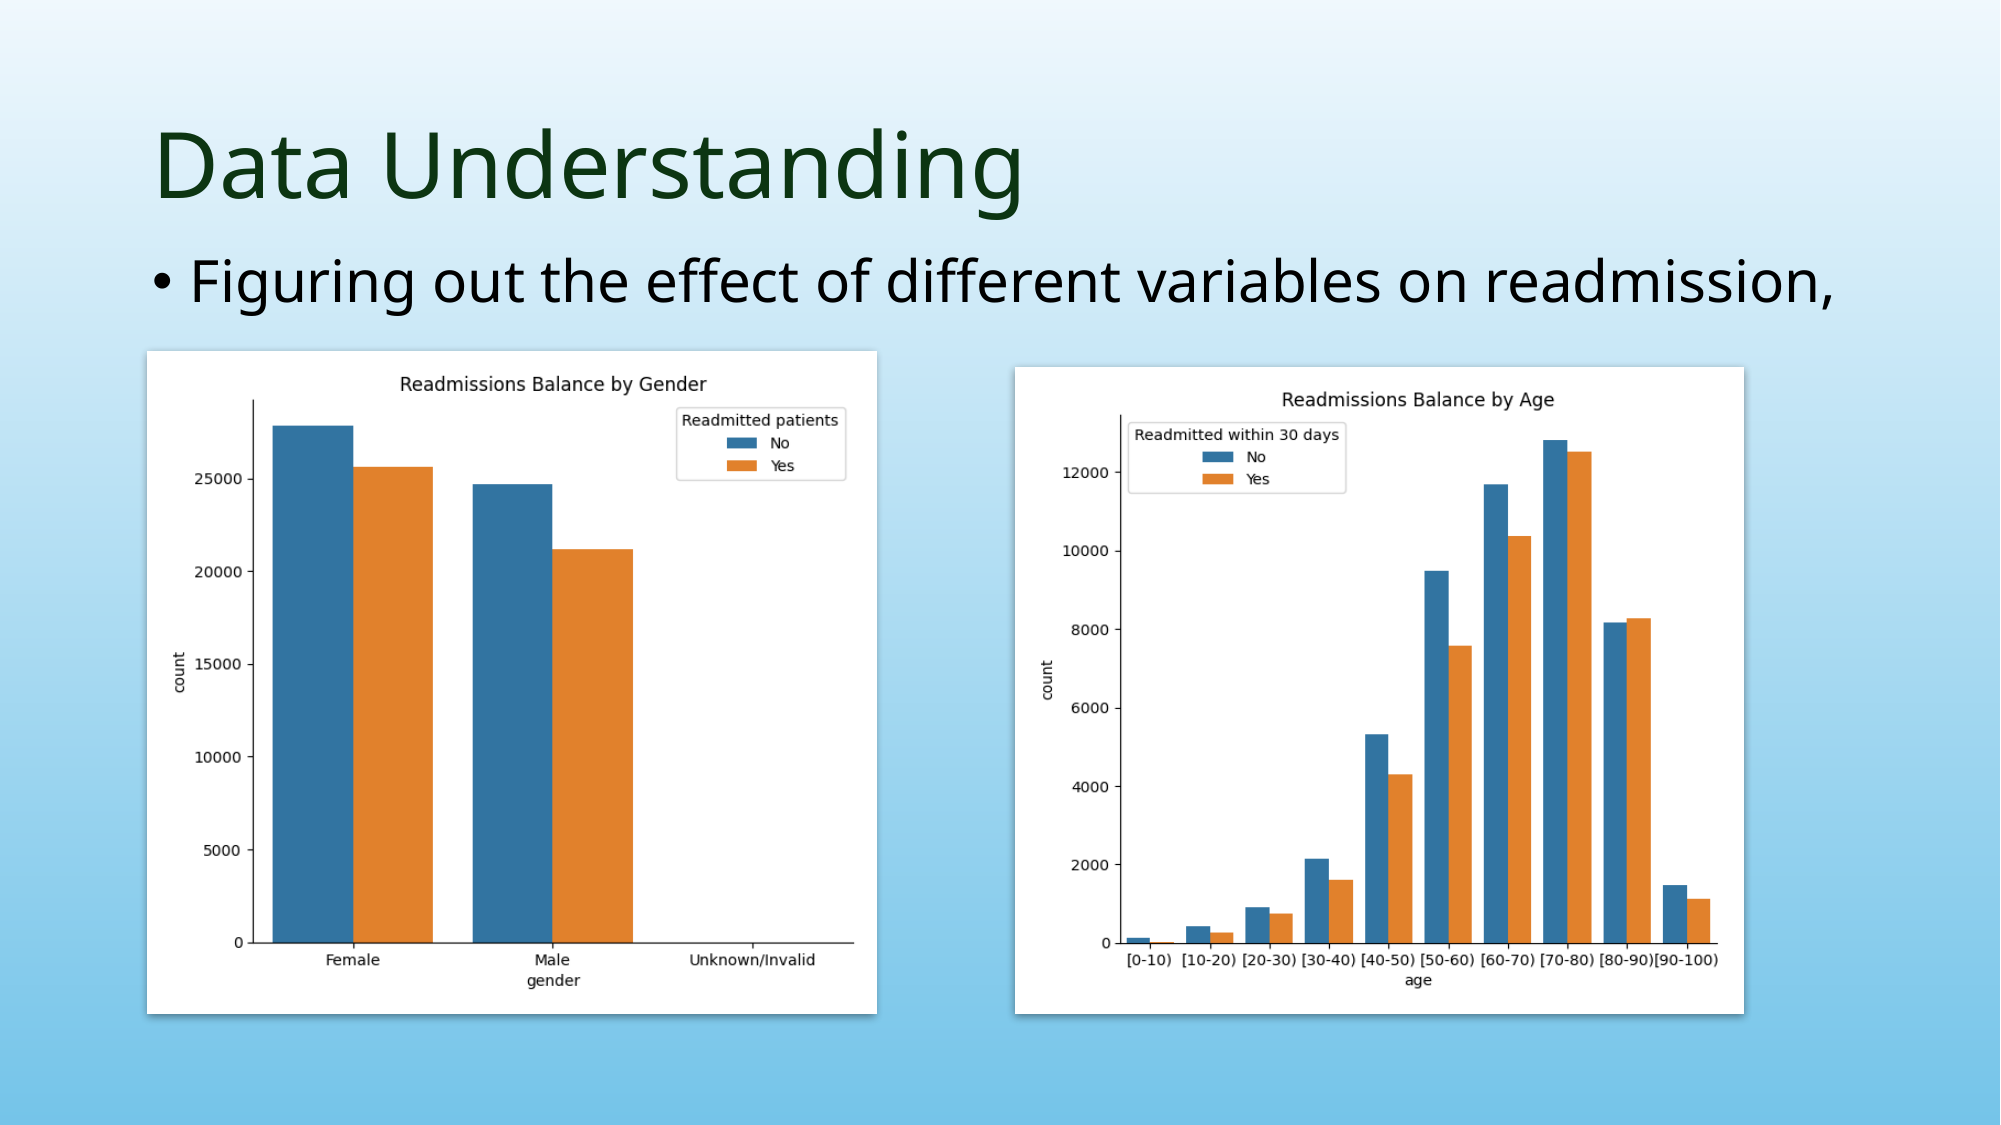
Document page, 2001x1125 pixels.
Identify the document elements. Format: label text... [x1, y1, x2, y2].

picture [161, 365, 863, 1000]
picture [1028, 380, 1731, 1000]
title Data Understanding [137, 59, 1863, 245]
list Figuring out the effect of different variables on readmission, [137, 245, 1863, 1012]
